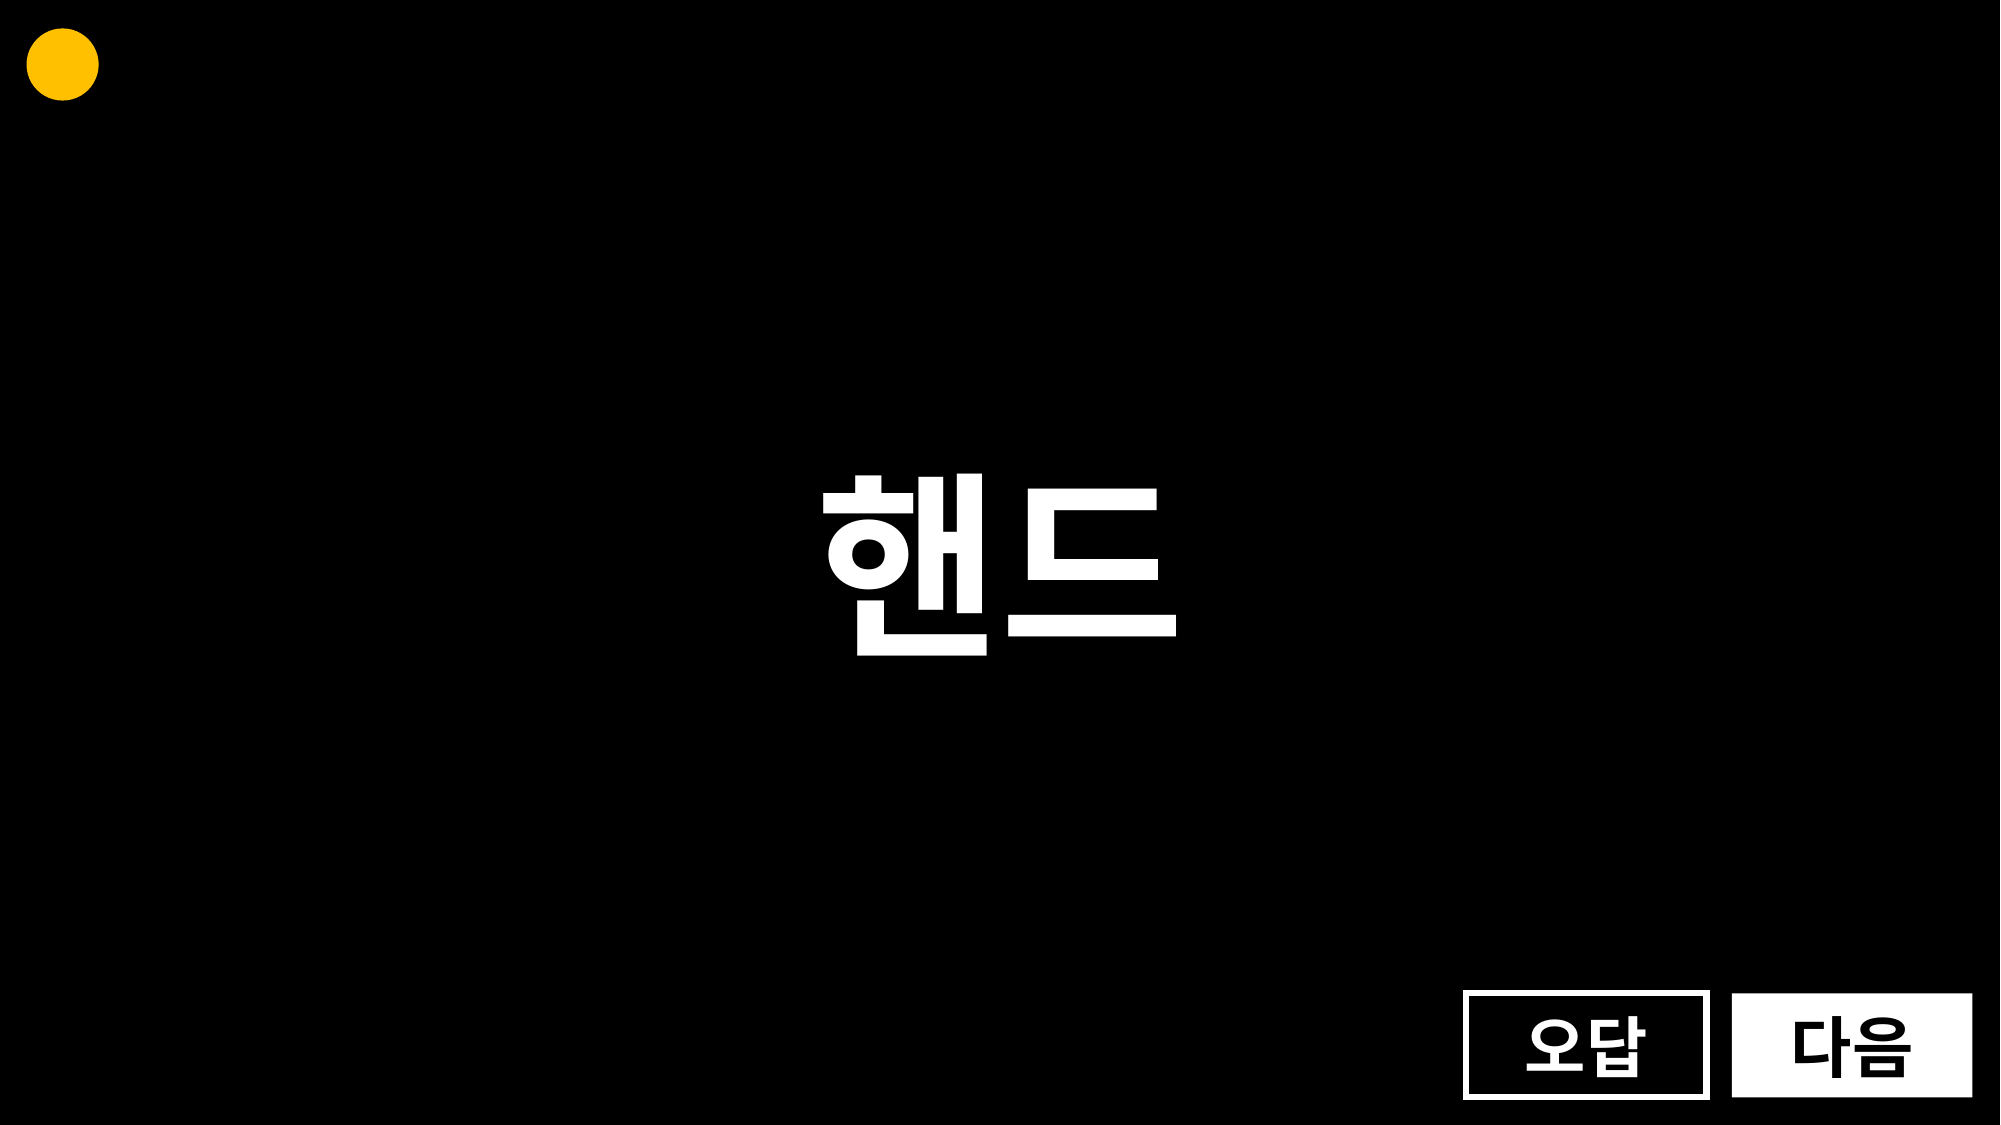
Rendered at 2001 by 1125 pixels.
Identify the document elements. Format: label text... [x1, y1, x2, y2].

text_box [25, 27, 100, 102]
text_box 다음 [1731, 992, 1973, 1098]
text_box 오답 [1465, 992, 1708, 1098]
text_box 핸드 [0, 433, 2000, 689]
